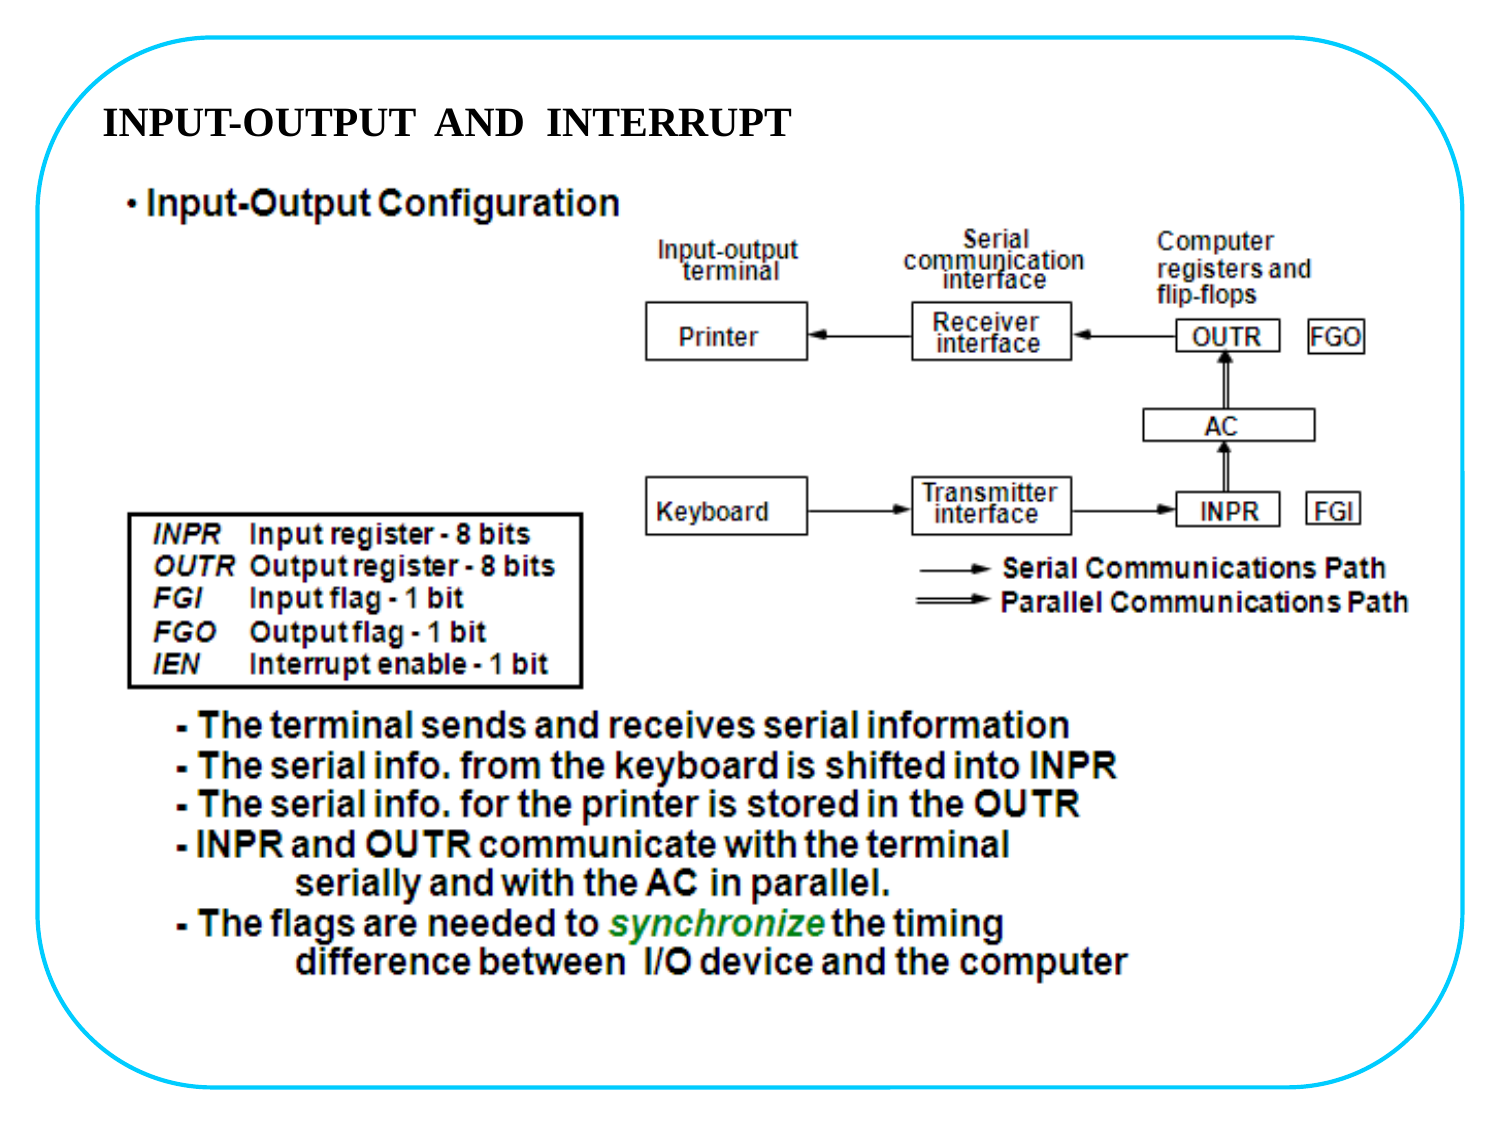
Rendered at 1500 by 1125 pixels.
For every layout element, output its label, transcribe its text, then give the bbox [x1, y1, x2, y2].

picture [99, 174, 1438, 988]
text_box [35, 35, 1465, 1090]
text_box INPUT-OUTPUT AND INTERRUPT [87, 87, 1413, 198]
